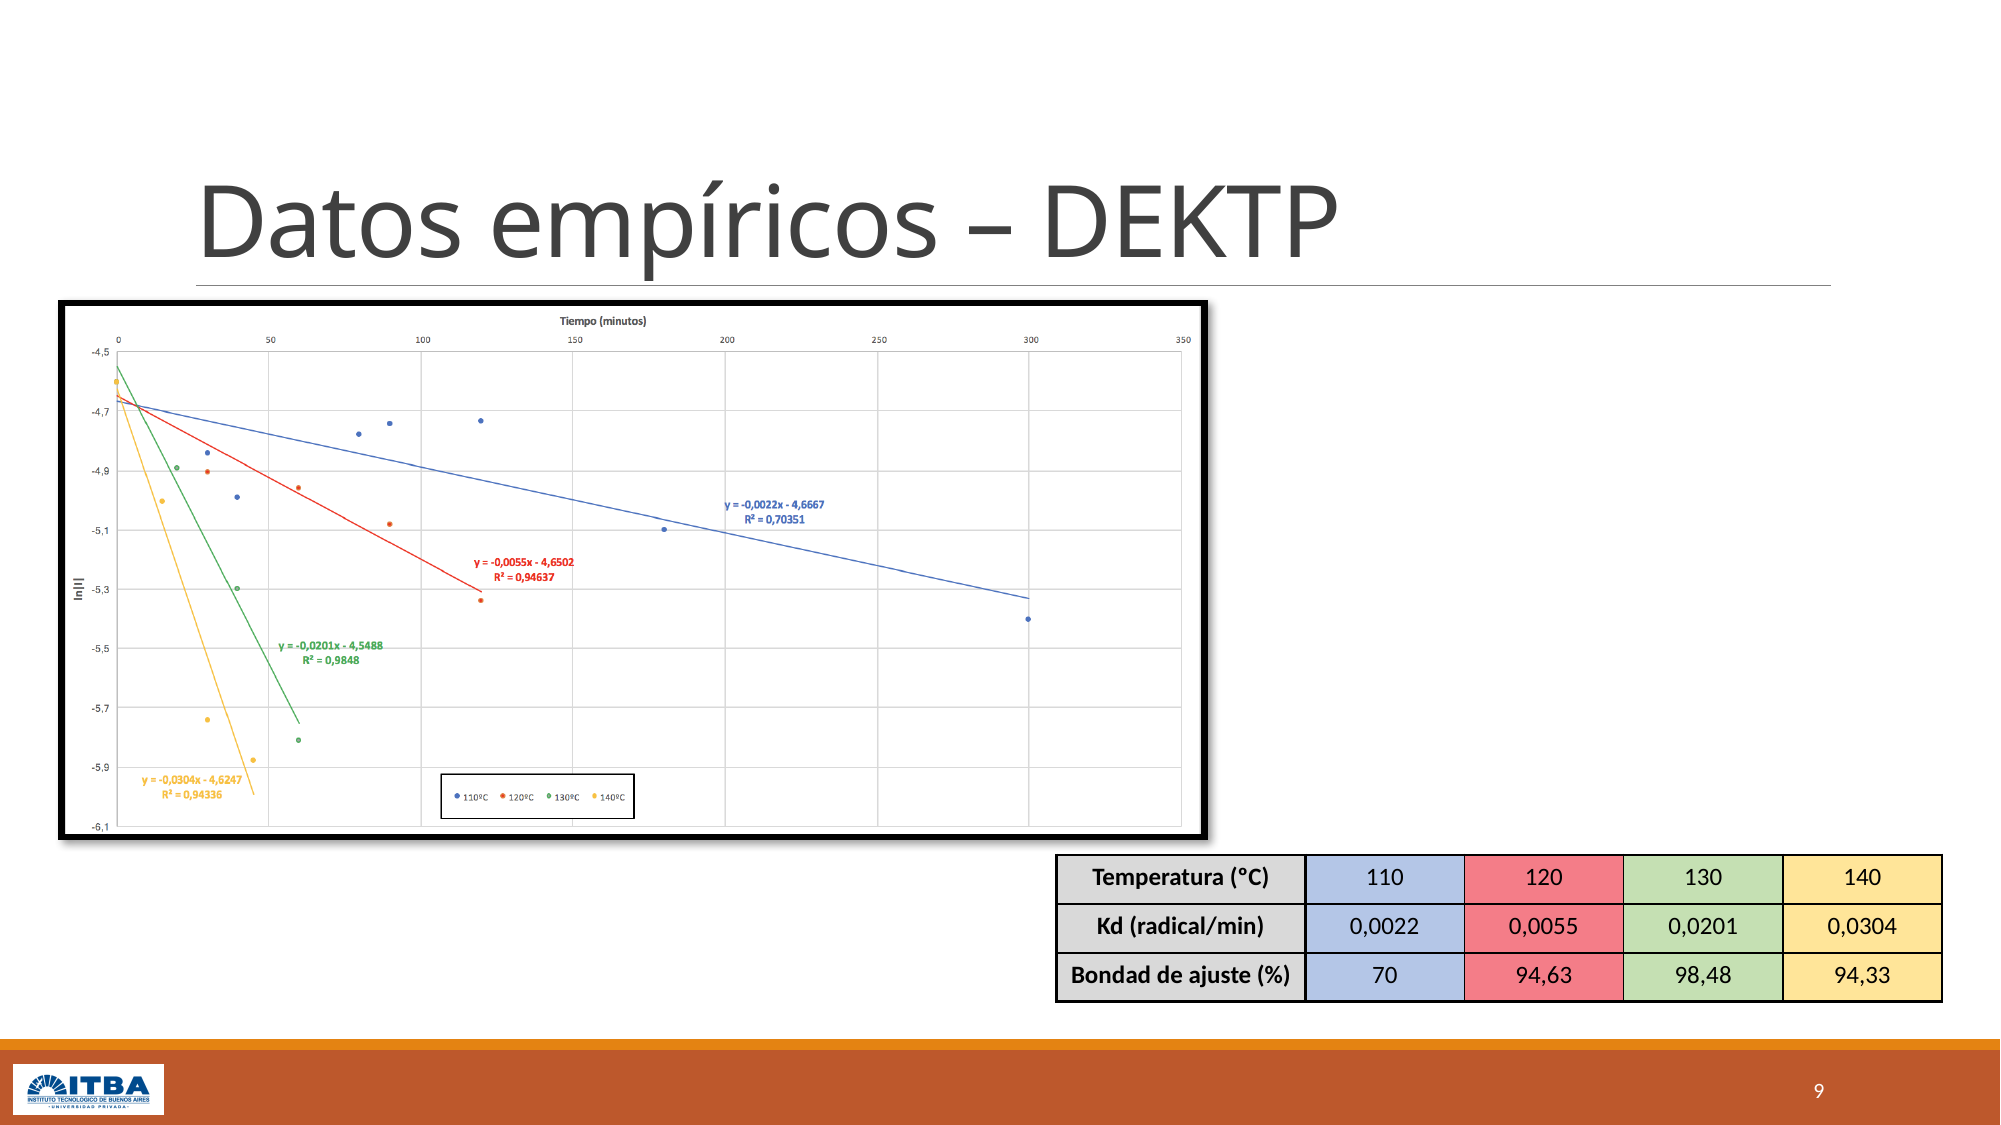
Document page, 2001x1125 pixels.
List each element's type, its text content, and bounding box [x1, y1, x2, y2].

table_cell 0,0304 [1784, 905, 1941, 952]
table_header 130 [1624, 856, 1782, 903]
title Datos empíricos – DEKTP [180, 47, 1830, 285]
table_cell Bondad de ajuste (%) [1058, 954, 1304, 1000]
table_cell Kd (radical/min) [1058, 905, 1304, 952]
table_cell 98,48 [1624, 954, 1782, 1000]
picture [12, 1063, 164, 1116]
table_cell 94,33 [1784, 954, 1941, 1000]
table_cell 94,63 [1465, 954, 1623, 1000]
table_cell 0,0022 [1307, 905, 1464, 952]
table_cell 0,0055 [1465, 905, 1623, 952]
table_header Temperatura (ºC) [1058, 856, 1304, 903]
table_header 140 [1784, 856, 1941, 903]
table_header 110 [1307, 856, 1464, 903]
table_cell 0,0201 [1624, 905, 1782, 952]
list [64, 305, 1202, 835]
table_header 120 [1465, 856, 1623, 903]
slide_number 9 [1624, 1059, 1840, 1120]
table_cell 70 [1307, 954, 1464, 1000]
